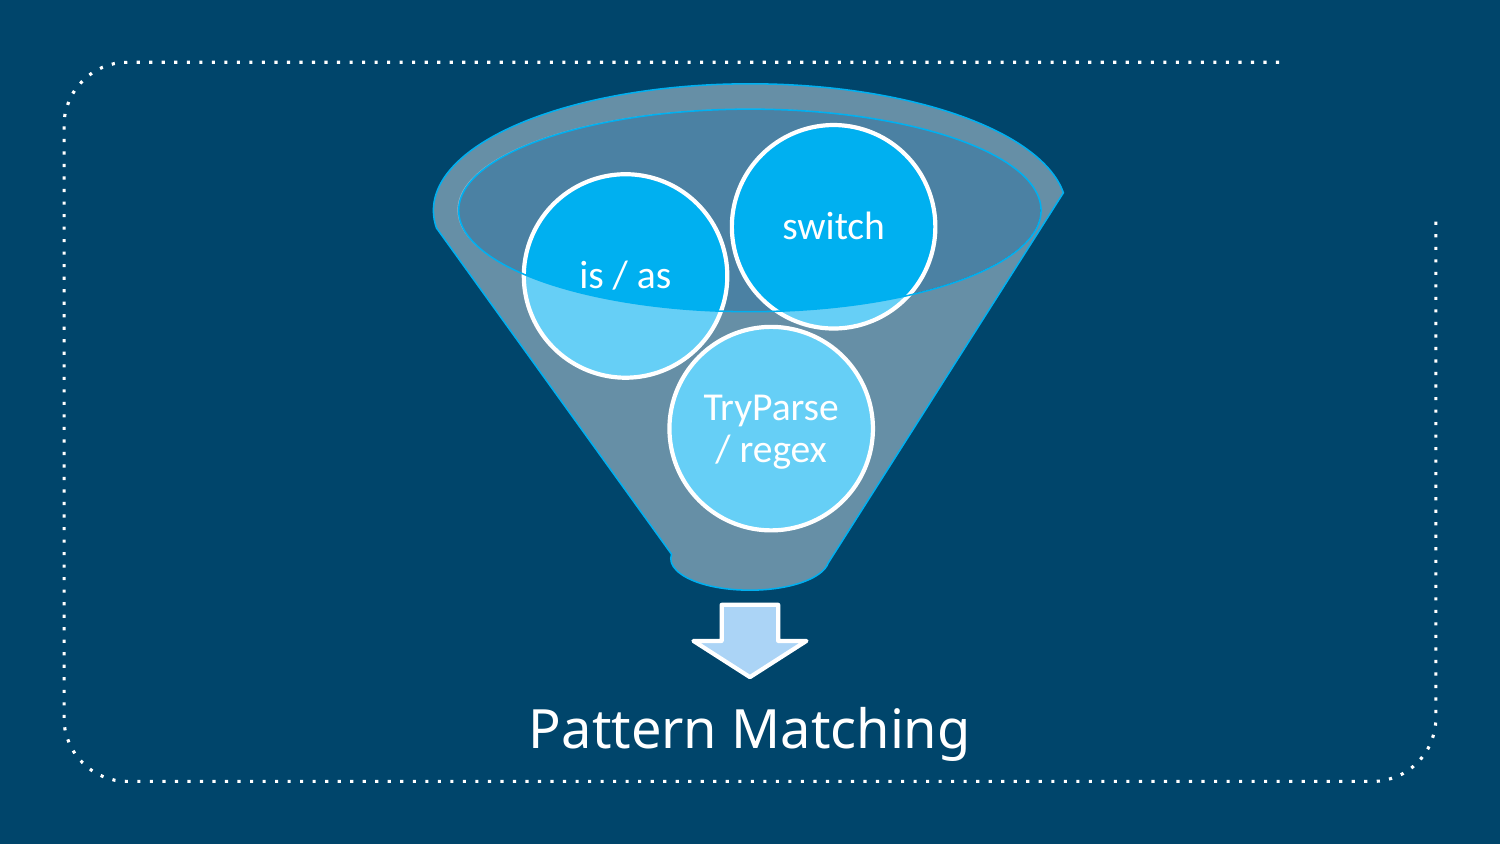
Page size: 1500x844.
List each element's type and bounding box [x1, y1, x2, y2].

text_box [135, 78, 1365, 804]
